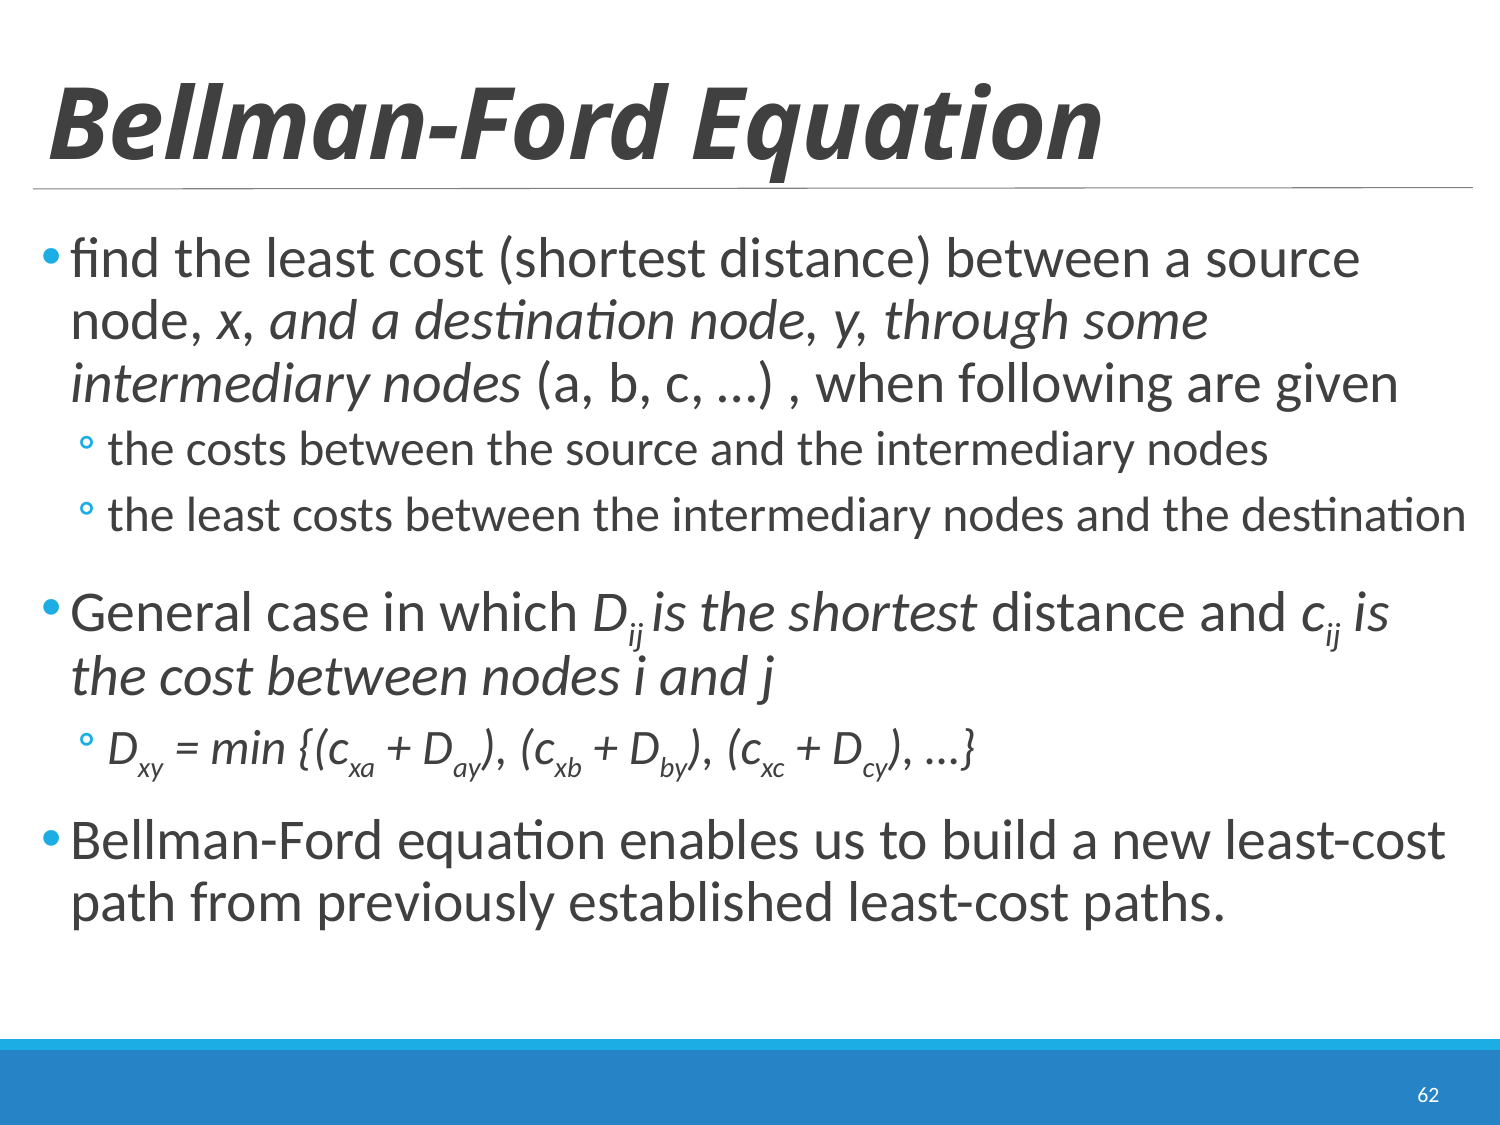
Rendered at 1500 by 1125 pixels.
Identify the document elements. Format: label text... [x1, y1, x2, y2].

title Bellman-Ford Equation [32, 37, 1473, 188]
list find the least cost (shortest distance) between a source node, x, and a destination node, y, through some intermediary nodes (a, b, c, …) , when following are given the costs between the source and the intermediary nodes the least costs between the intermediary nodes and the destination General case in which Dij is the shortest distance and cij is the cost between nodes i and j Dxy = min {(cxa + Day), (cxb + Dby), (cxc + Dcy), …} Bellman-Ford equation enables us to build a new least-cost path from previously established least-cost paths. [32, 220, 1473, 963]
